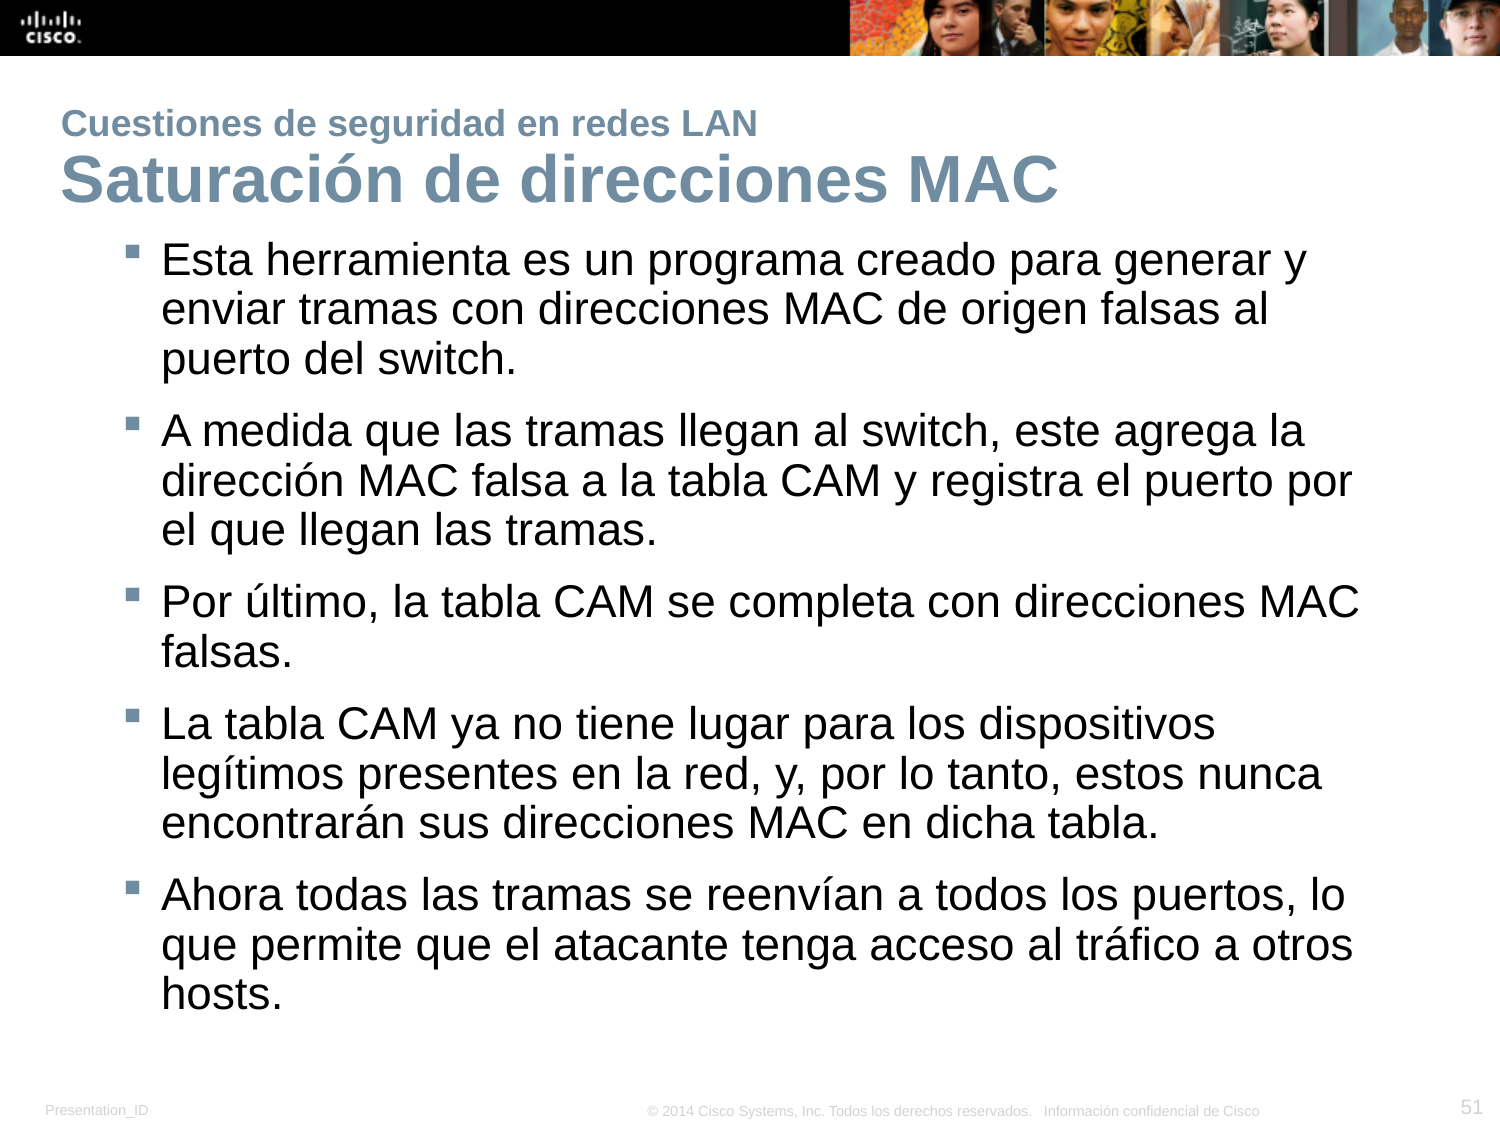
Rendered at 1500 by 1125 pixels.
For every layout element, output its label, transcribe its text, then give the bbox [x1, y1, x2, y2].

title Cuestiones de seguridad en redes LAN Saturación de direcciones MAC [47, 85, 1384, 224]
picture [0, 0, 1500, 56]
text_box Esta herramienta es un programa creado para generar y enviar tramas con direcciones MAC de origen falsas al puerto del switch. A medida que las tramas llegan al switch, este agrega la dirección MAC falsa a la tabla CAM y registra el puerto por el que llegan las tramas. Por último, la tabla CAM se completa con direcciones MAC falsas. La tabla CAM ya no tiene lugar para los dispositivos legítimos presentes en la red, y, por lo tanto, estos nunca encontrarán sus direcciones MAC en dicha tabla. Ahora todas las tramas se reenvían a todos los puertos, lo que permite que el atacante tenga acceso al tráfico a otros hosts. [108, 229, 1412, 1030]
list [83, 230, 1387, 1032]
